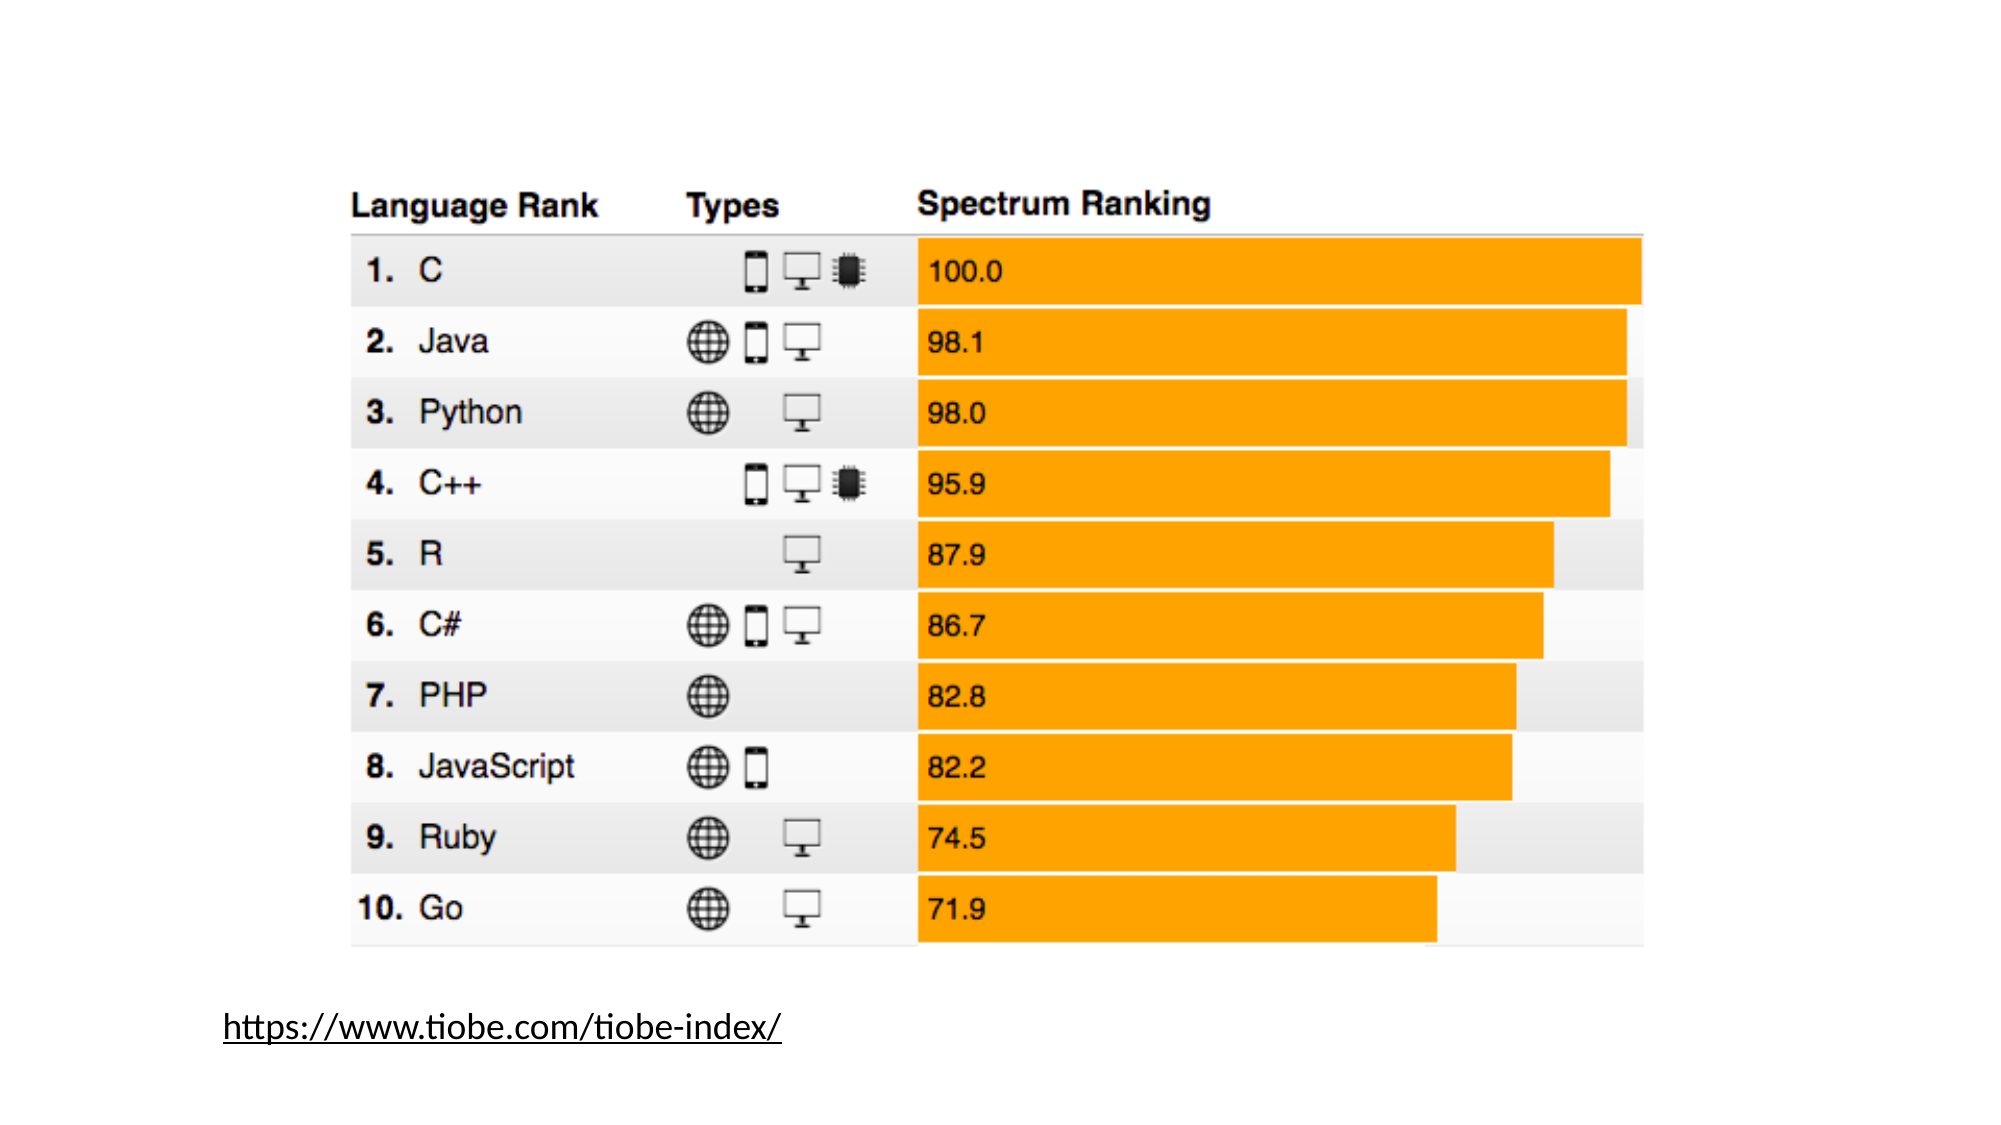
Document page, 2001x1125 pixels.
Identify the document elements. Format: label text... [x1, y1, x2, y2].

picture [337, 178, 1663, 947]
text_box https://www.tiobe.com/tiobe-index/ [207, 994, 870, 1055]
